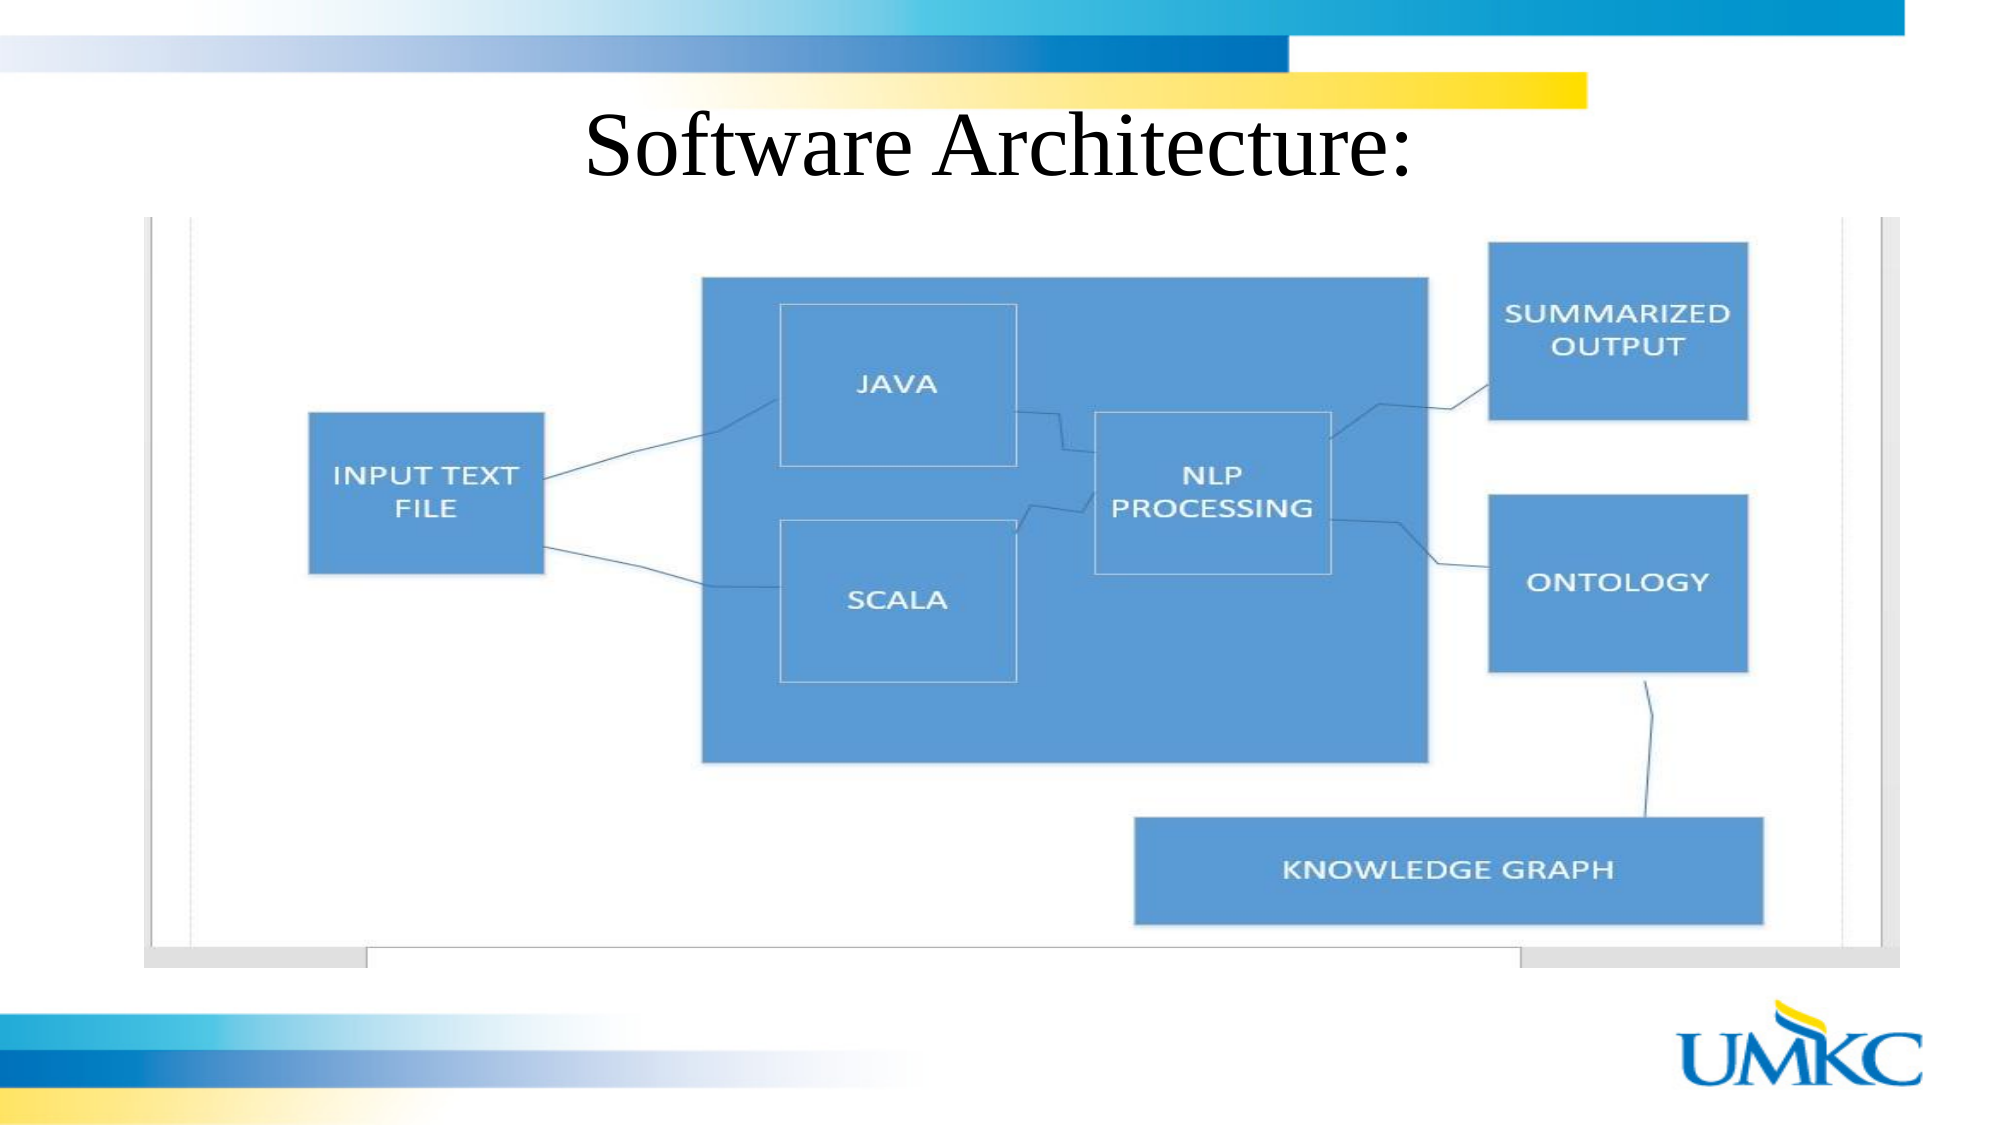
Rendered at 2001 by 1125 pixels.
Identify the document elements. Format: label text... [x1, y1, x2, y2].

picture [0, 0, 2001, 1125]
title Software Architecture: [99, 45, 1900, 233]
